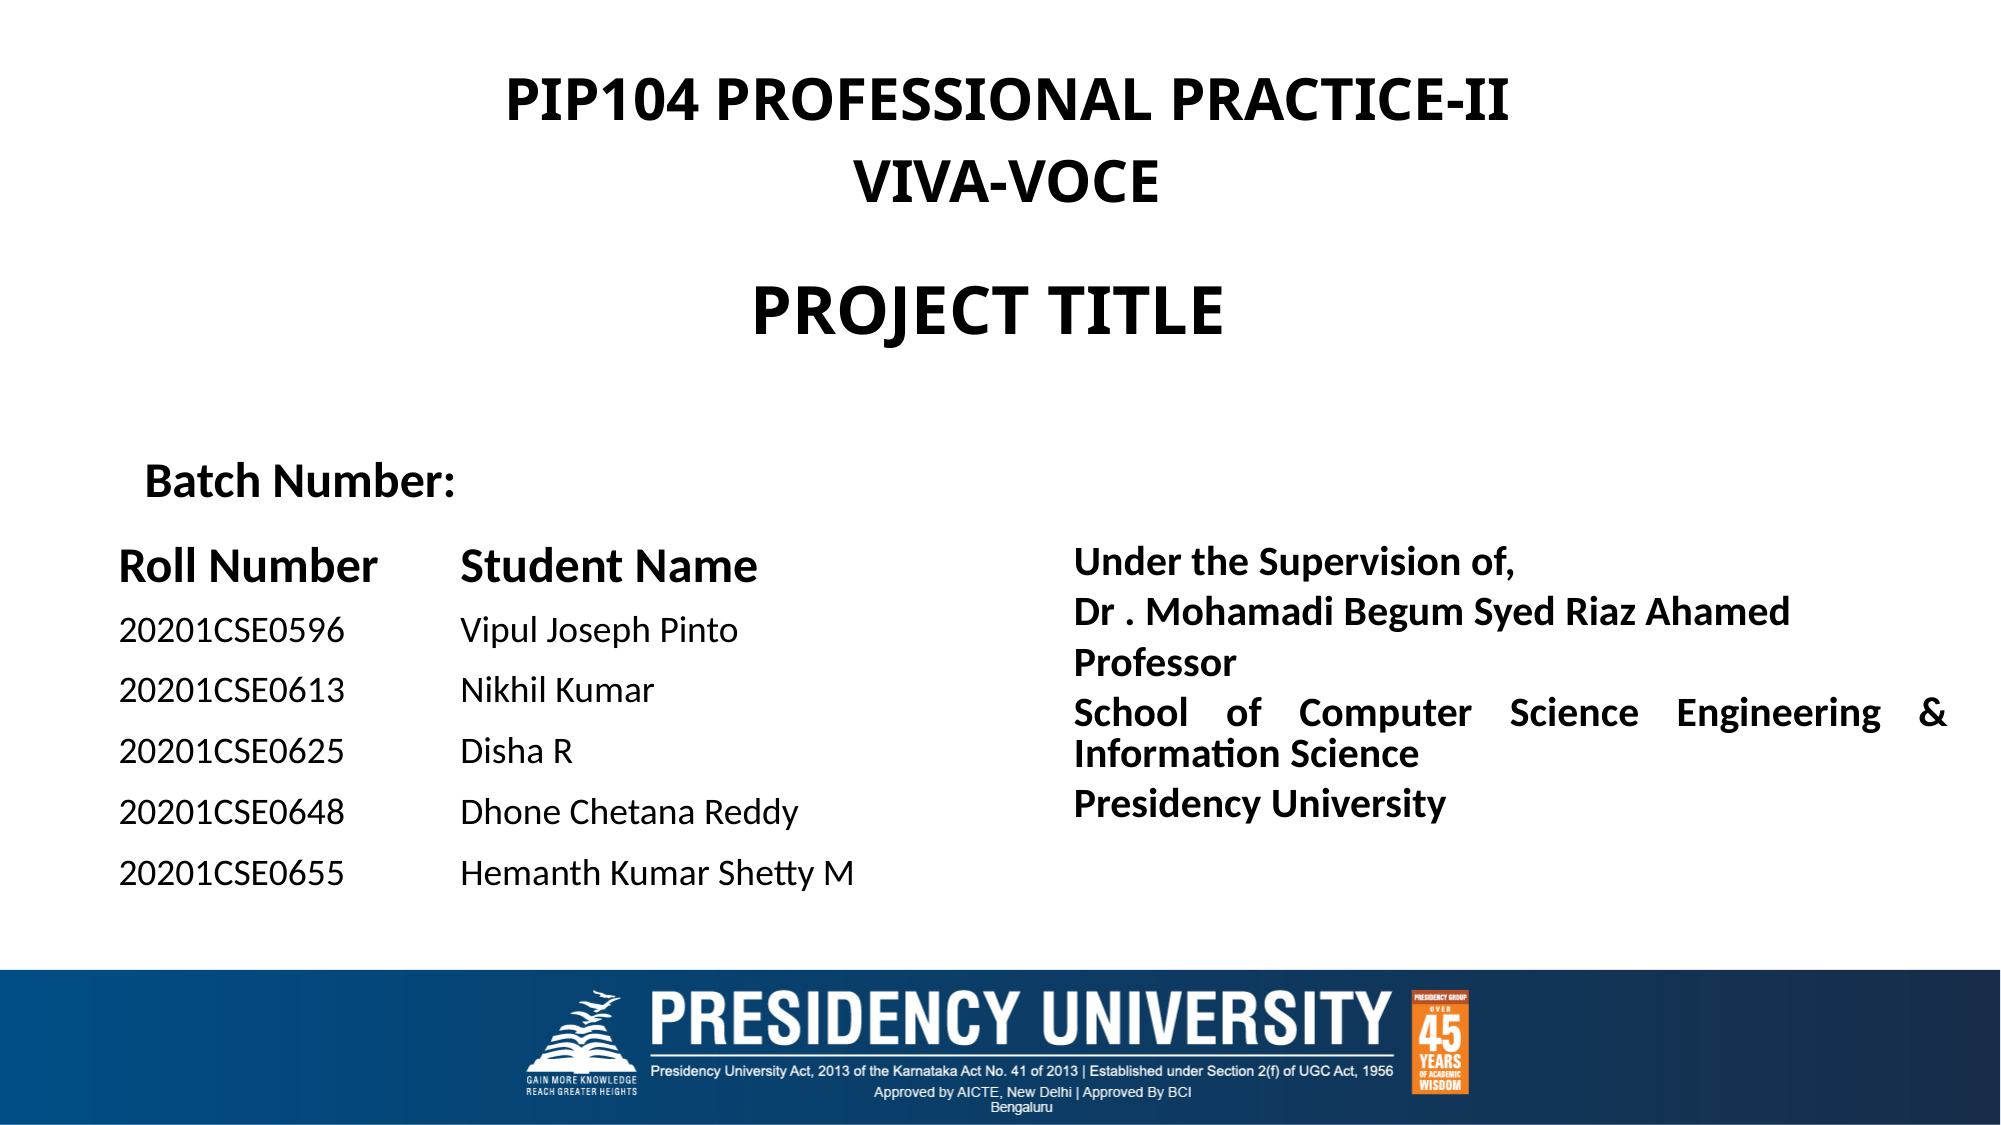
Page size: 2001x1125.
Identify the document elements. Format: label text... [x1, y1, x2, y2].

table_cell Vipul Joseph Pinto [446, 602, 992, 663]
table_cell Nikhil Kumar [446, 663, 992, 724]
title PROJECT TITLE [138, 261, 1839, 357]
table_header Roll Number [104, 537, 446, 602]
text_box Under the Supervision of, Dr . Mohamadi Begum Syed Riaz Ahamed Professor School of Computer Science Engineering & Information Science Presidency University [1058, 537, 1964, 937]
table_header Student Name [446, 537, 992, 602]
text_box PIP104 PROFESSIONAL PRACTICE-II VIVA-VOCE [129, 54, 1886, 224]
subtitle Batch Number: [129, 446, 781, 537]
table_cell Disha R [446, 724, 992, 785]
table_cell 20201CSE0648 [104, 785, 446, 845]
table_cell Dhone Chetana Reddy [446, 785, 992, 845]
table_cell 20201CSE0625 [104, 724, 446, 785]
table_cell Hemanth Kumar Shetty M [446, 845, 992, 906]
table_cell 20201CSE0655 [104, 845, 446, 906]
table_cell 20201CSE0596 [104, 602, 446, 663]
picture [0, 0, 2001, 1125]
table_cell 20201CSE0613 [104, 663, 446, 724]
